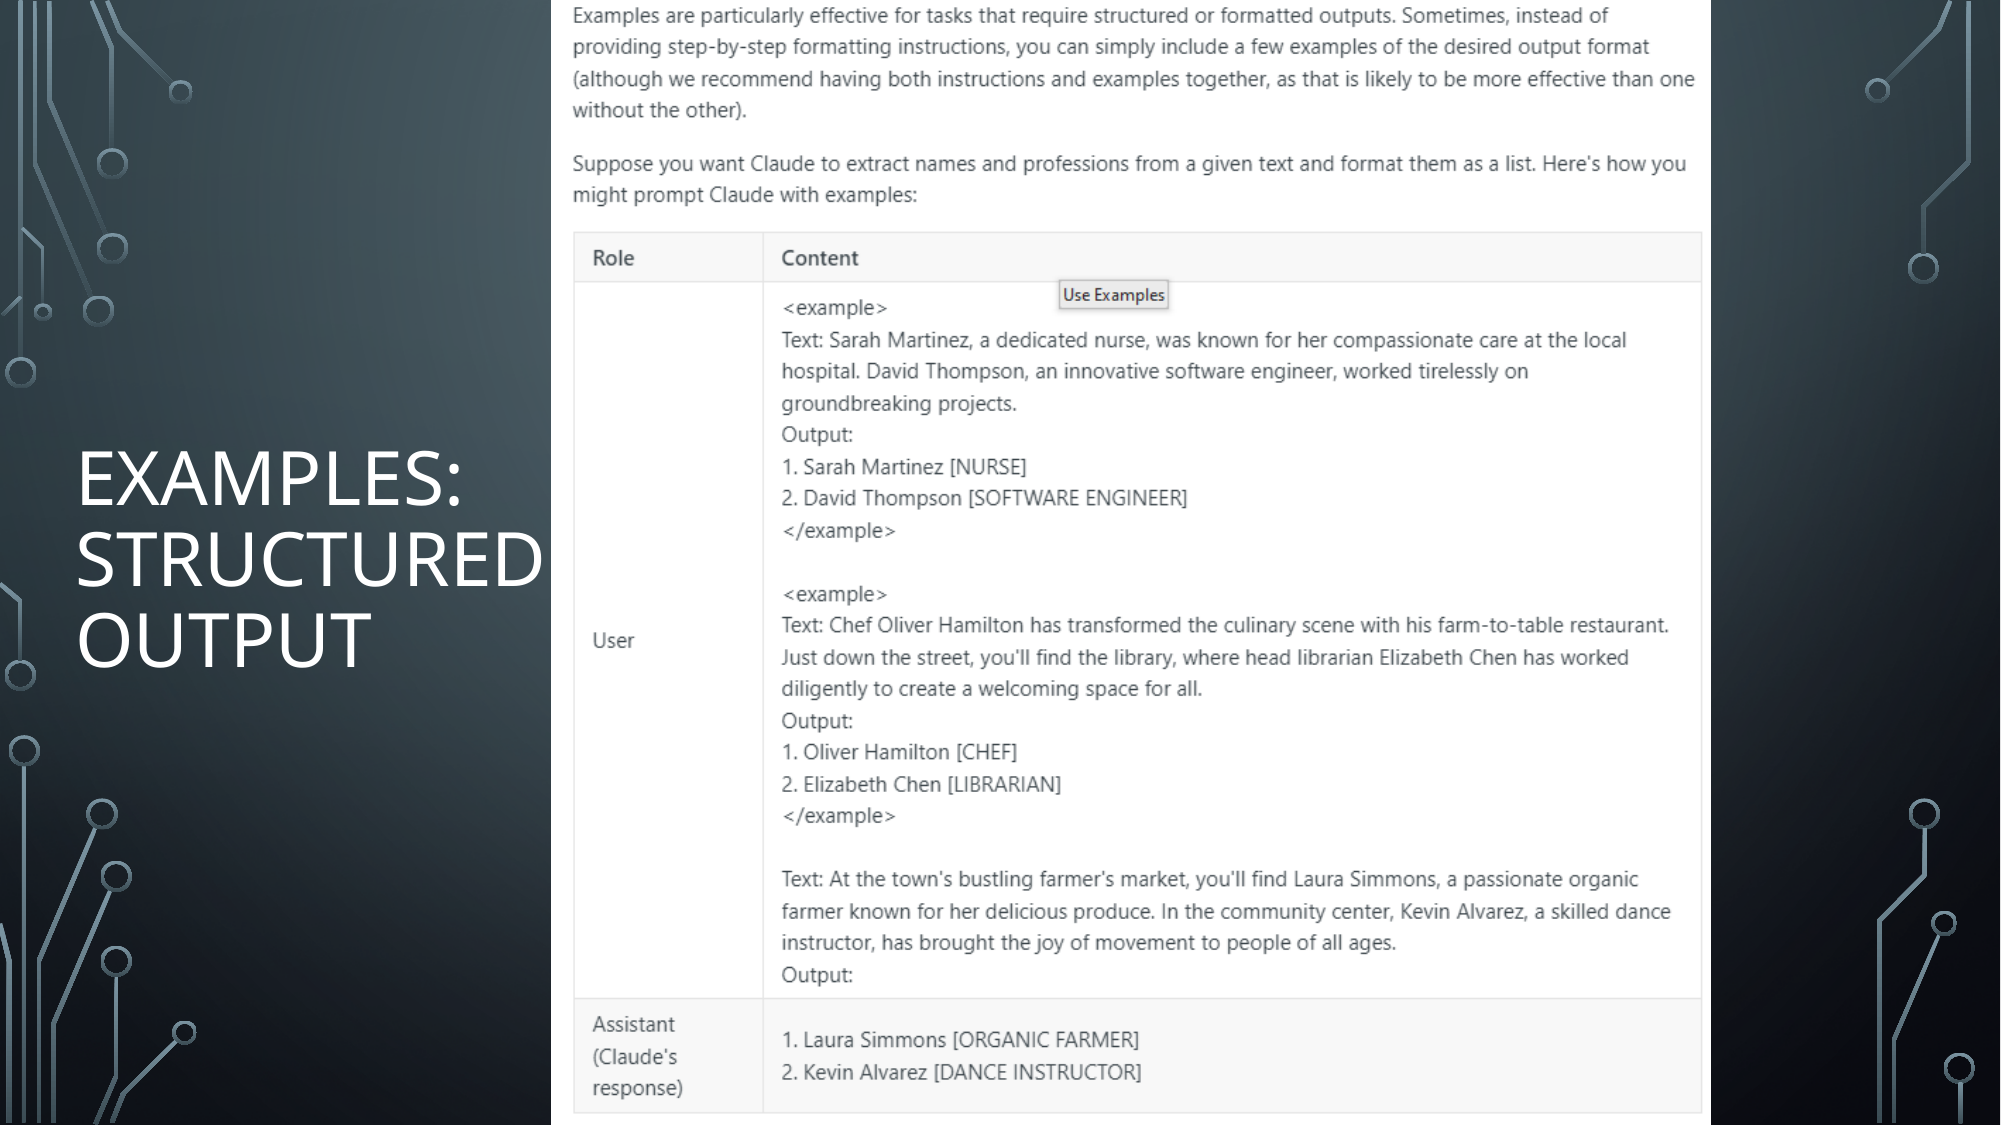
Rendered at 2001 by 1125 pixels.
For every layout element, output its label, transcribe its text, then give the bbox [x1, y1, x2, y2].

picture [551, 0, 1711, 1125]
title Examples: Structured Output [59, 403, 551, 722]
